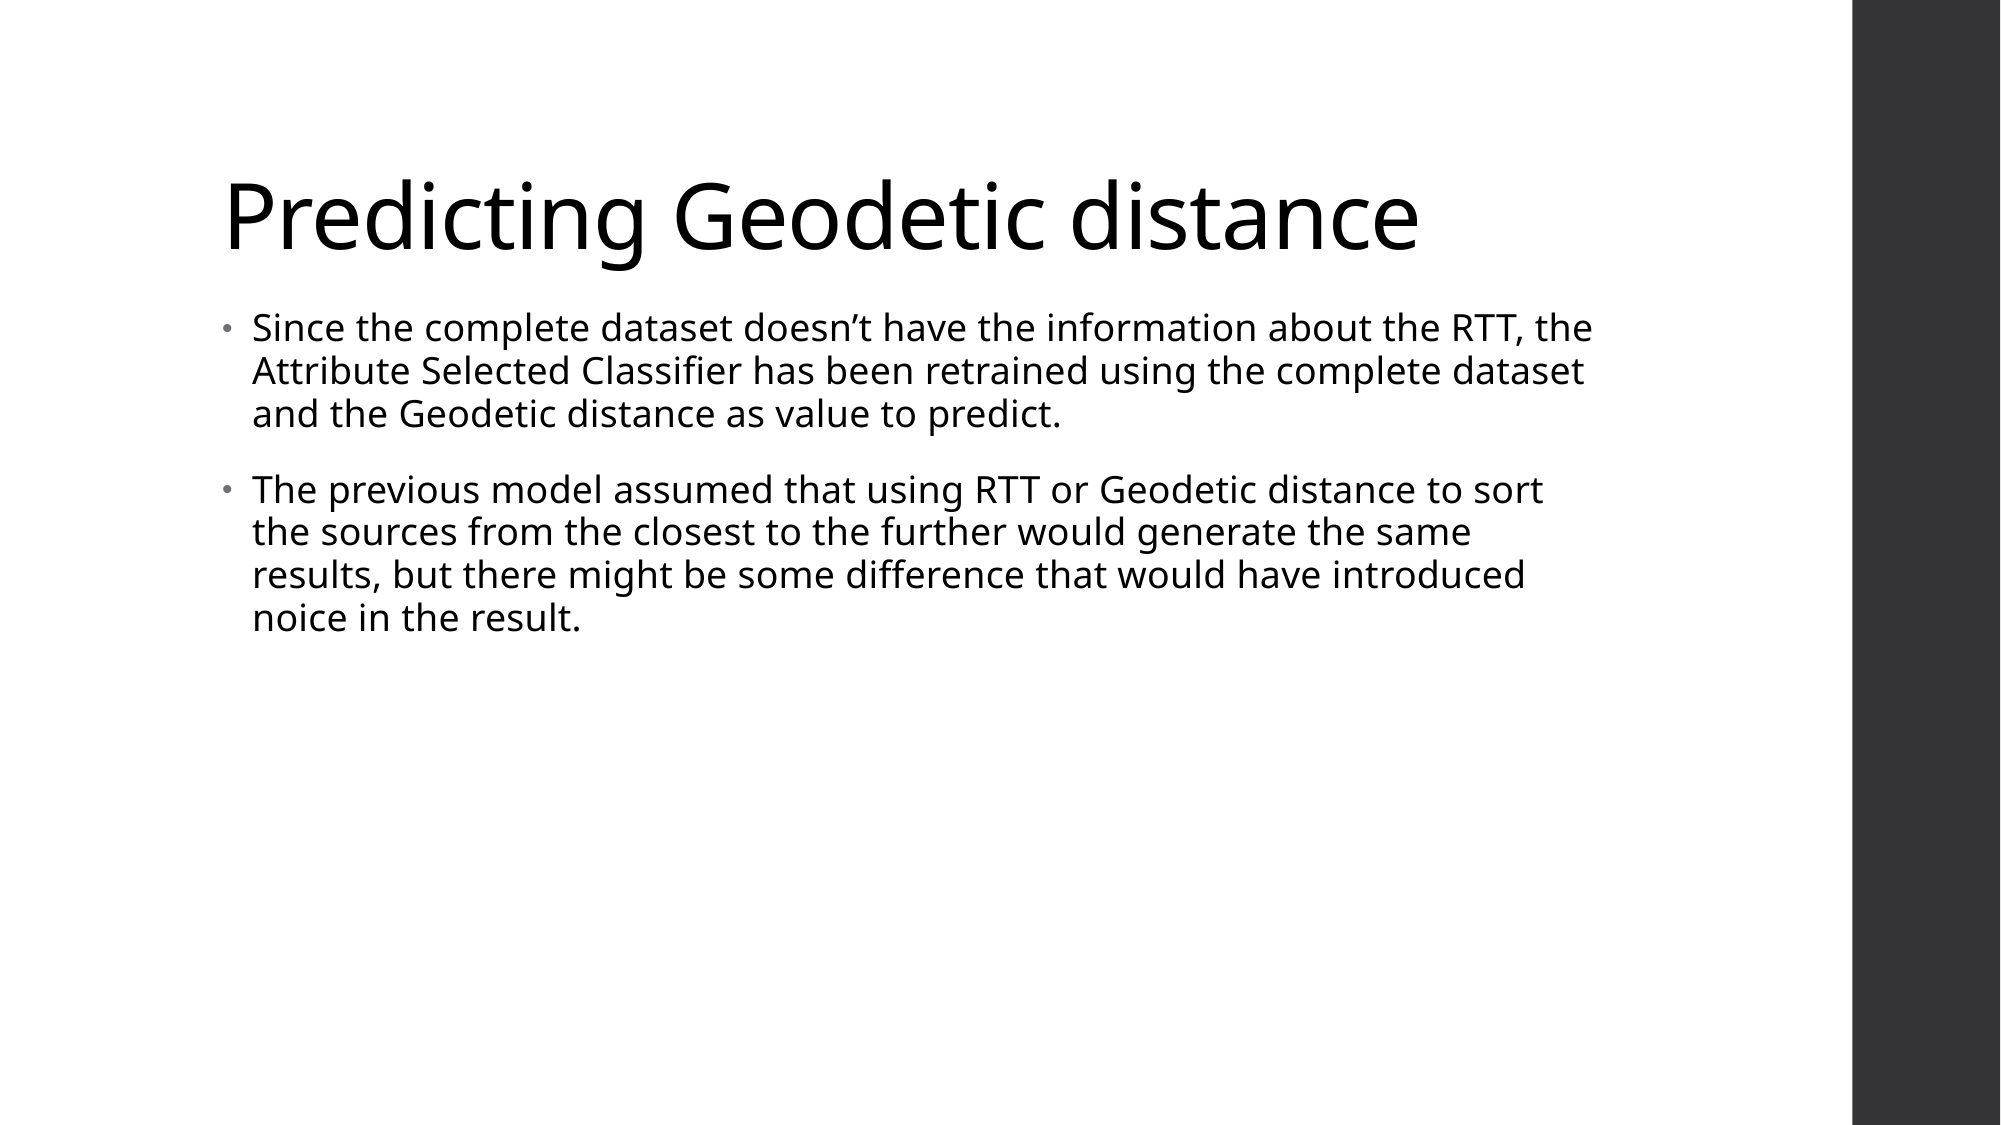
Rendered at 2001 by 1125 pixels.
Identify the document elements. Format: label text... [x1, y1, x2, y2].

title Predicting Geodetic distance [206, 60, 1797, 278]
list Since the complete dataset doesn’t have the information about the RTT, the Attribute Selected Classifier has been retrained using the complete dataset and the Geodetic distance as value to predict. The previous model assumed that using RTT or Geodetic distance to sort the sources from the closest to the further would generate the same results, but there might be some difference that would have introduced noice in the result. [206, 299, 1617, 1014]
